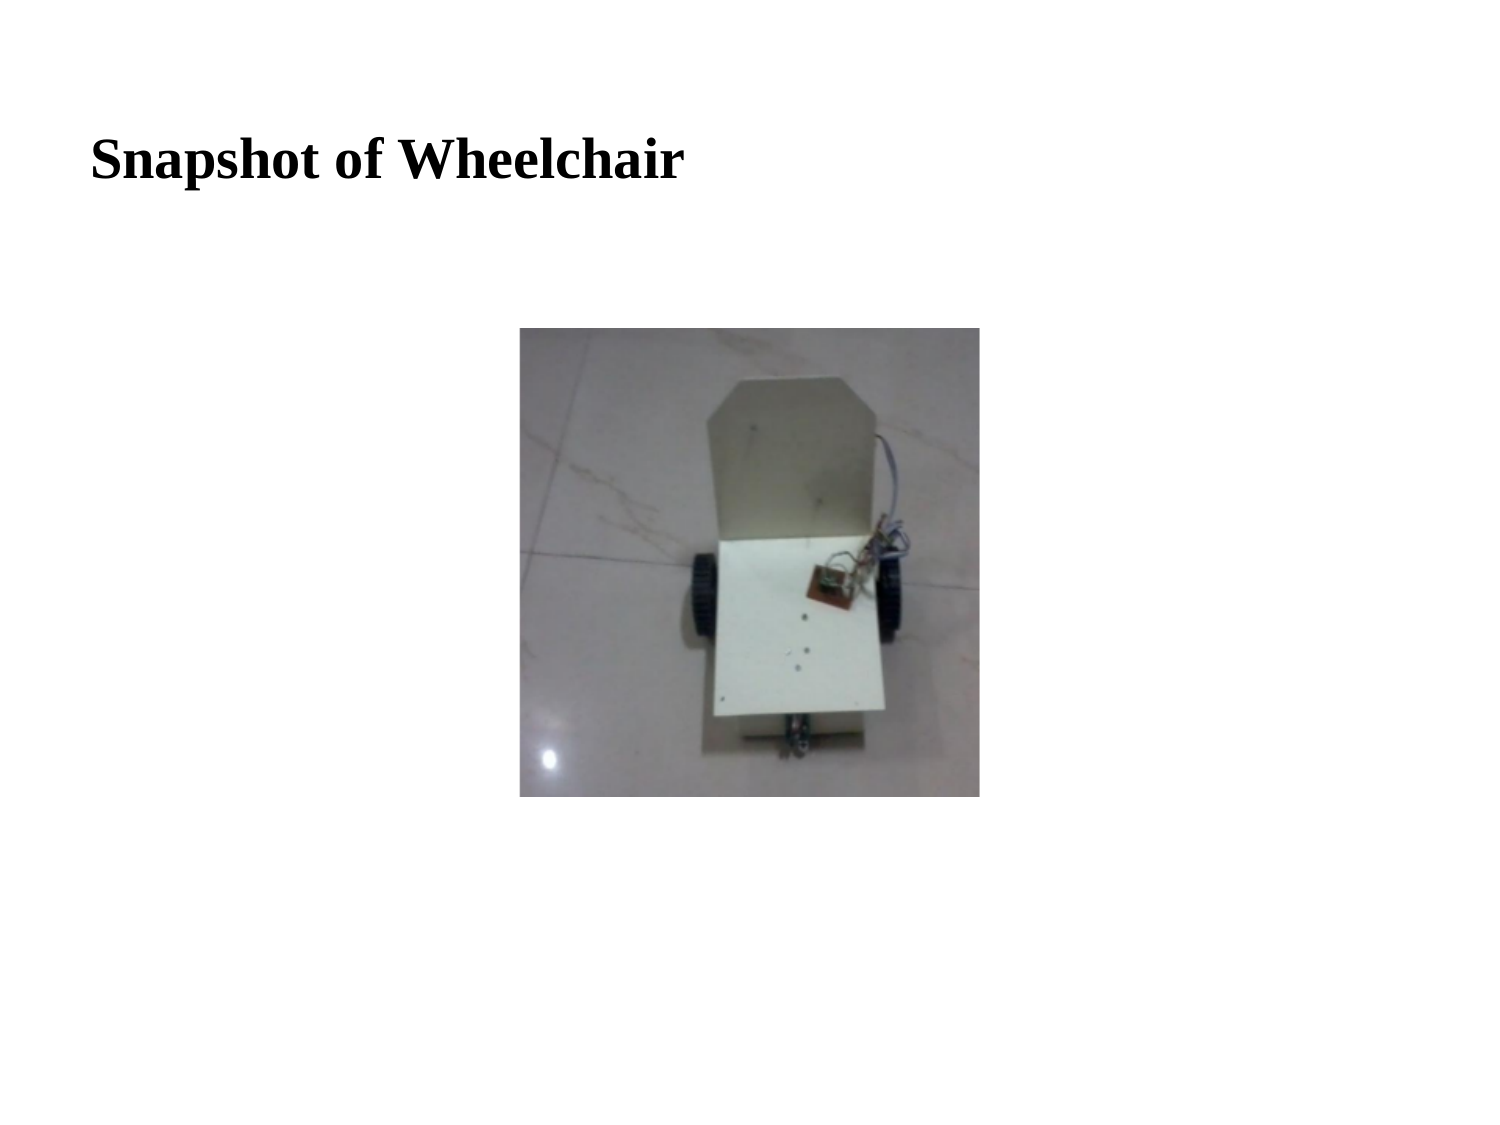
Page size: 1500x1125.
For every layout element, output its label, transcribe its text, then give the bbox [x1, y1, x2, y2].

picture [516, 327, 984, 798]
list Snapshot of Wheelchair [75, 112, 1425, 1005]
